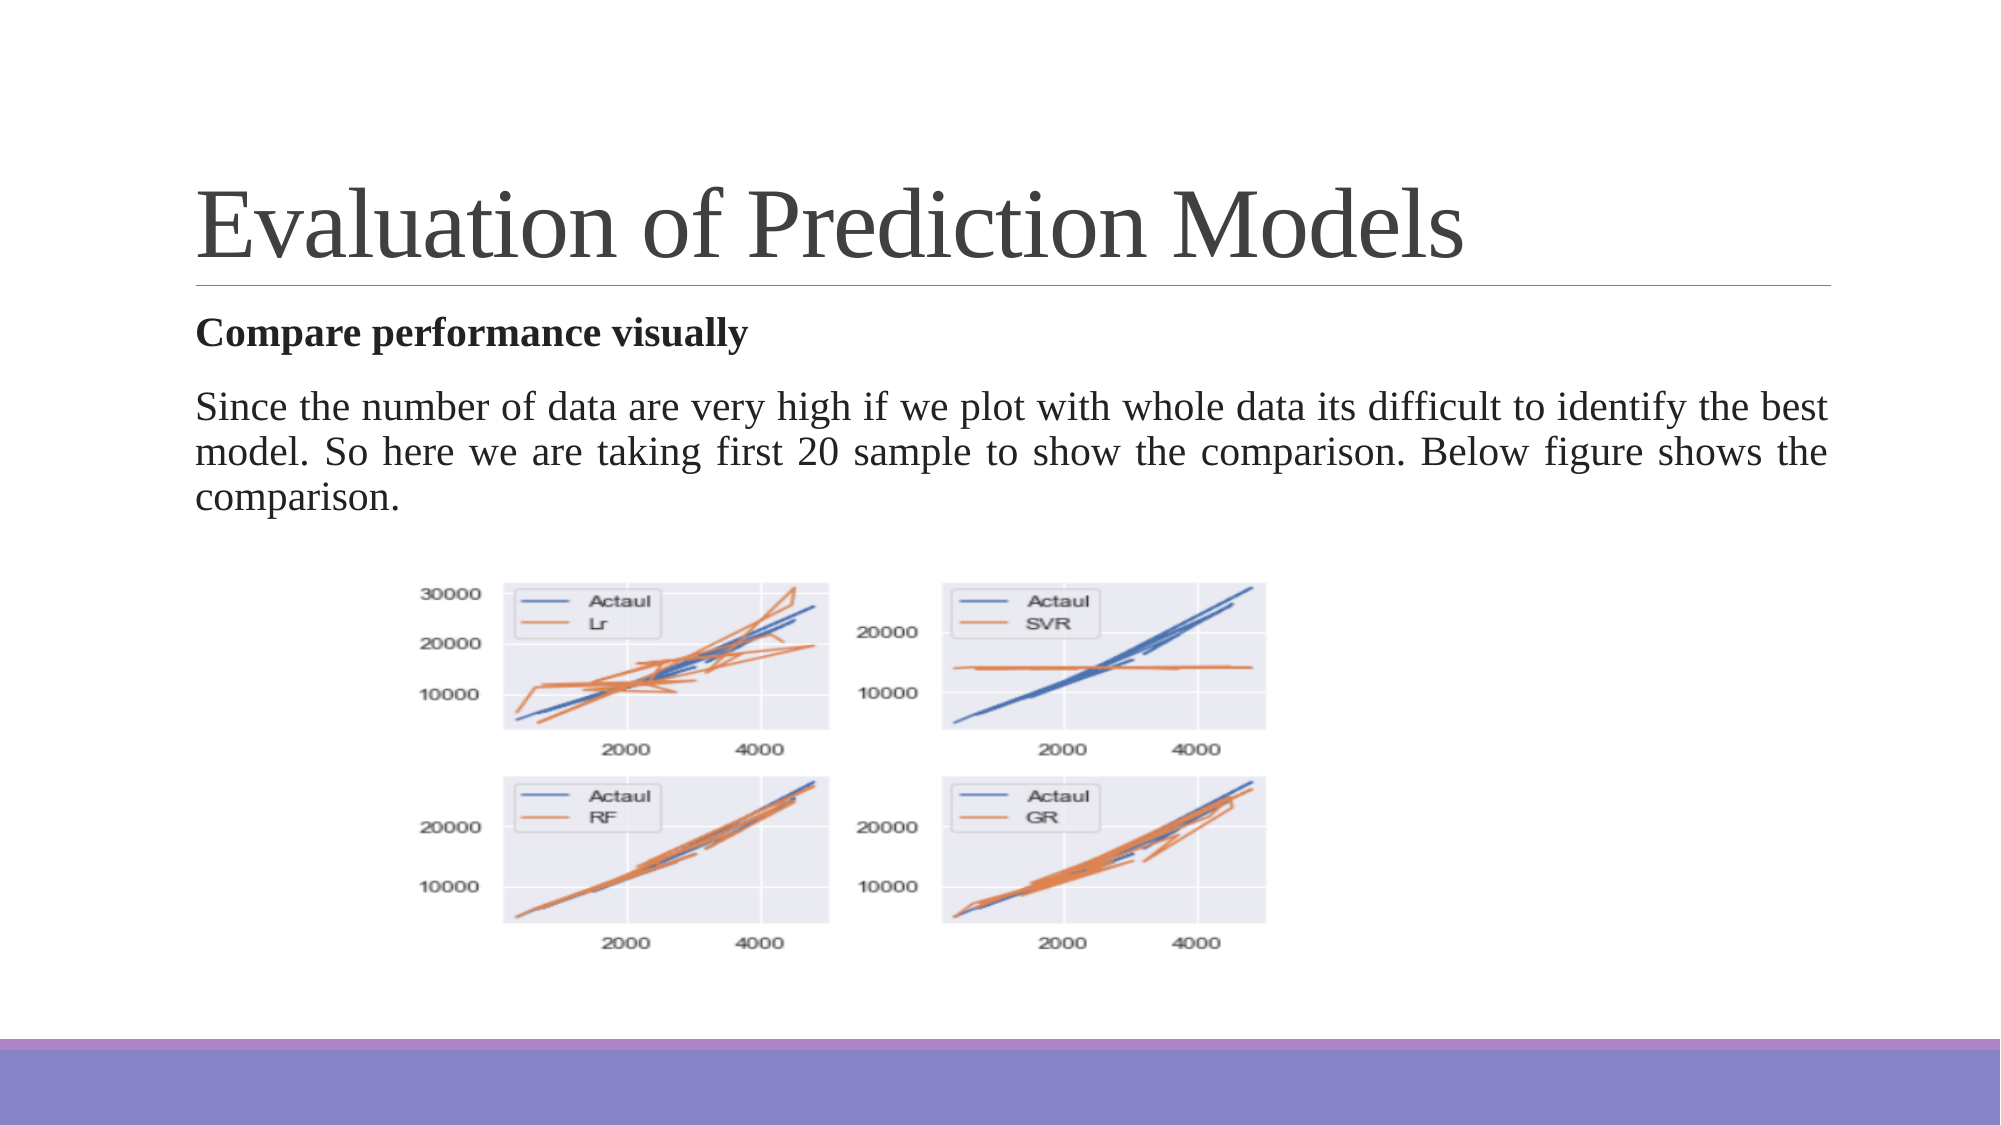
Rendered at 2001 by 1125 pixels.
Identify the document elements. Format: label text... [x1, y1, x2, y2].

list Compare performance visually Since the number of data are very high if we plot with whole data its difficult to identify the best model. So here we are taking first 20 sample to show the comparison. Below figure shows the comparison. [180, 302, 1830, 963]
title Evaluation of Prediction Models [180, 47, 1830, 285]
picture [380, 567, 1306, 965]
